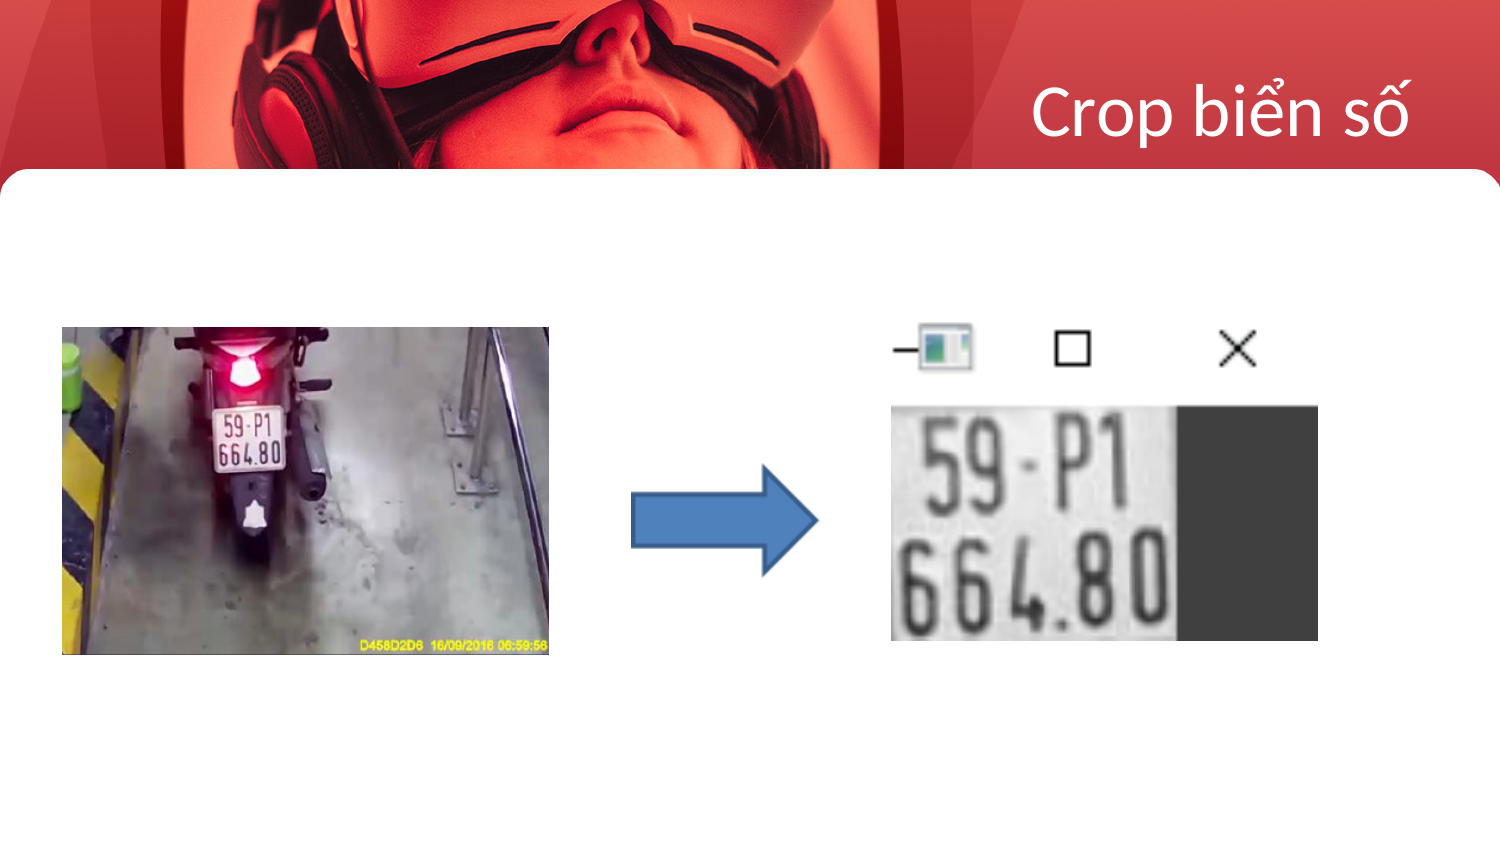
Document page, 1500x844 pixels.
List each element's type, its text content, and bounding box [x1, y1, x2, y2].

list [890, 303, 1319, 641]
title Crop biển số [73, 44, 1427, 170]
picture [0, 0, 1500, 844]
